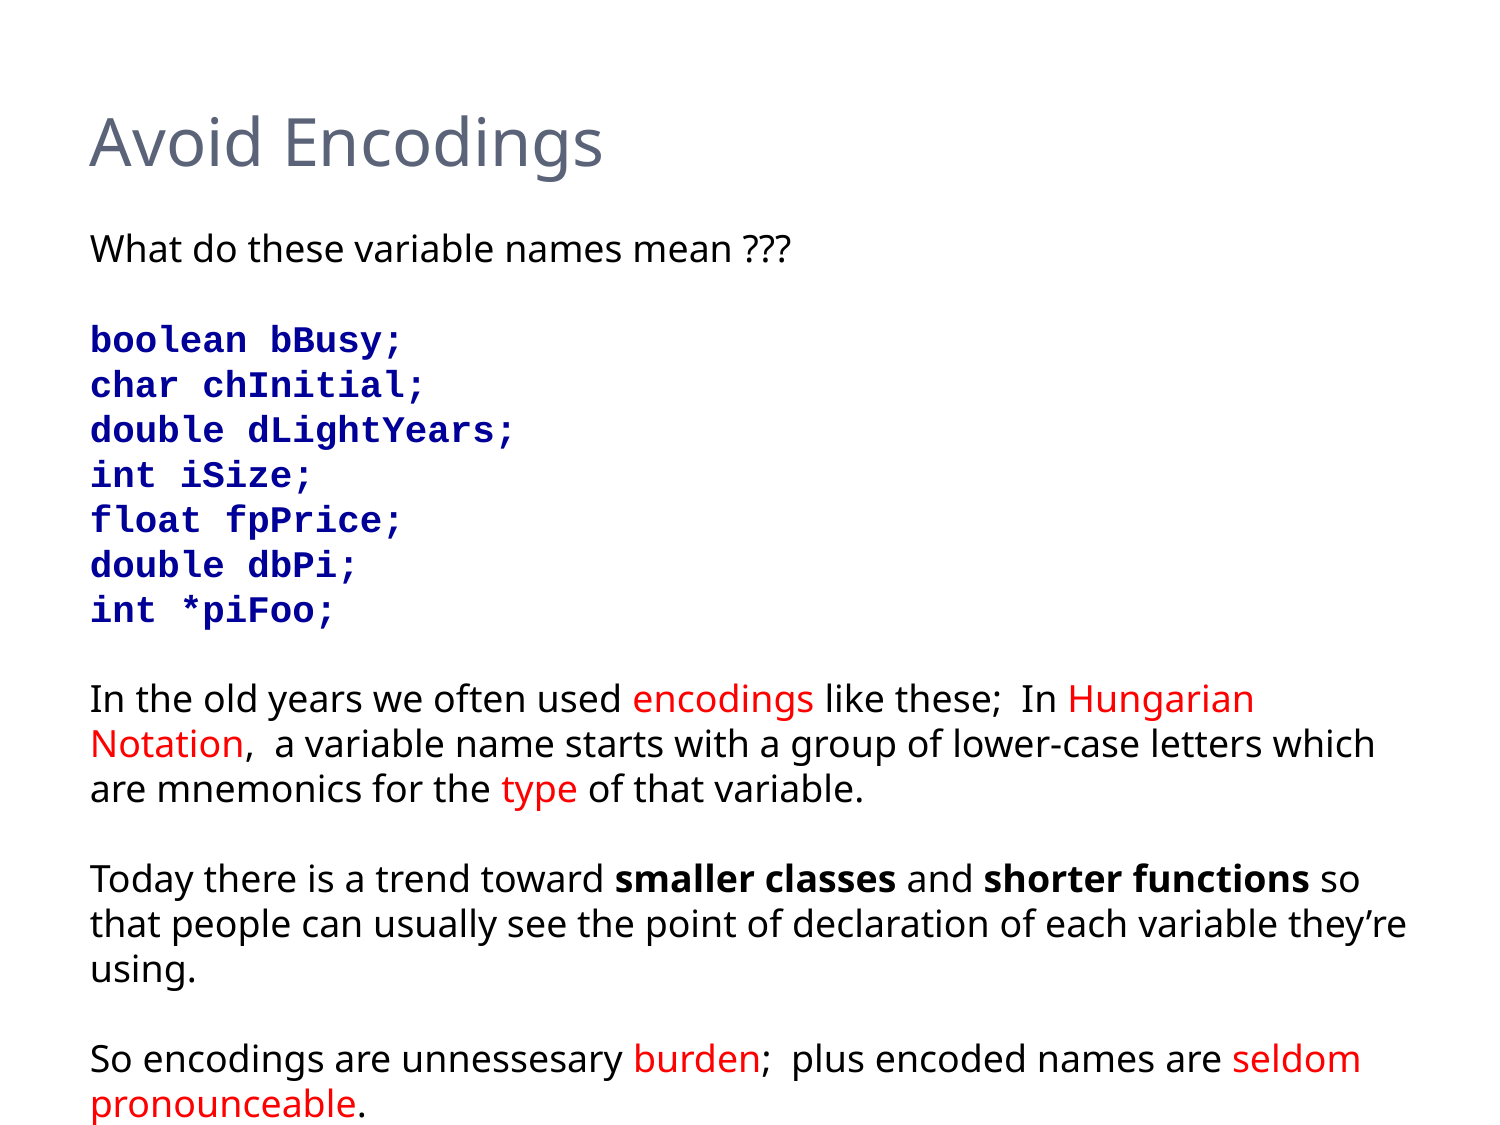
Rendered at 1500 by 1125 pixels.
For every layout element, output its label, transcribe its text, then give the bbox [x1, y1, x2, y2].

title Avoid Encodings [75, 37, 1425, 188]
text_box What do these variable names mean ??? boolean bBusy; char chInitial; double dLightYears; int iSize; float fpPrice; double dbPi; int *piFoo; In the old years we often used encodings like these; In Hungarian Notation, a variable name starts with a group of lower-case letters which are mnemonics for the type of that variable. Today there is a trend toward smaller classes and shorter functions so that people can usually see the point of declaration of each variable they’re using. So encodings are unnessesary burden; plus encoded names are seldom pronounceable. [74, 217, 1438, 1125]
